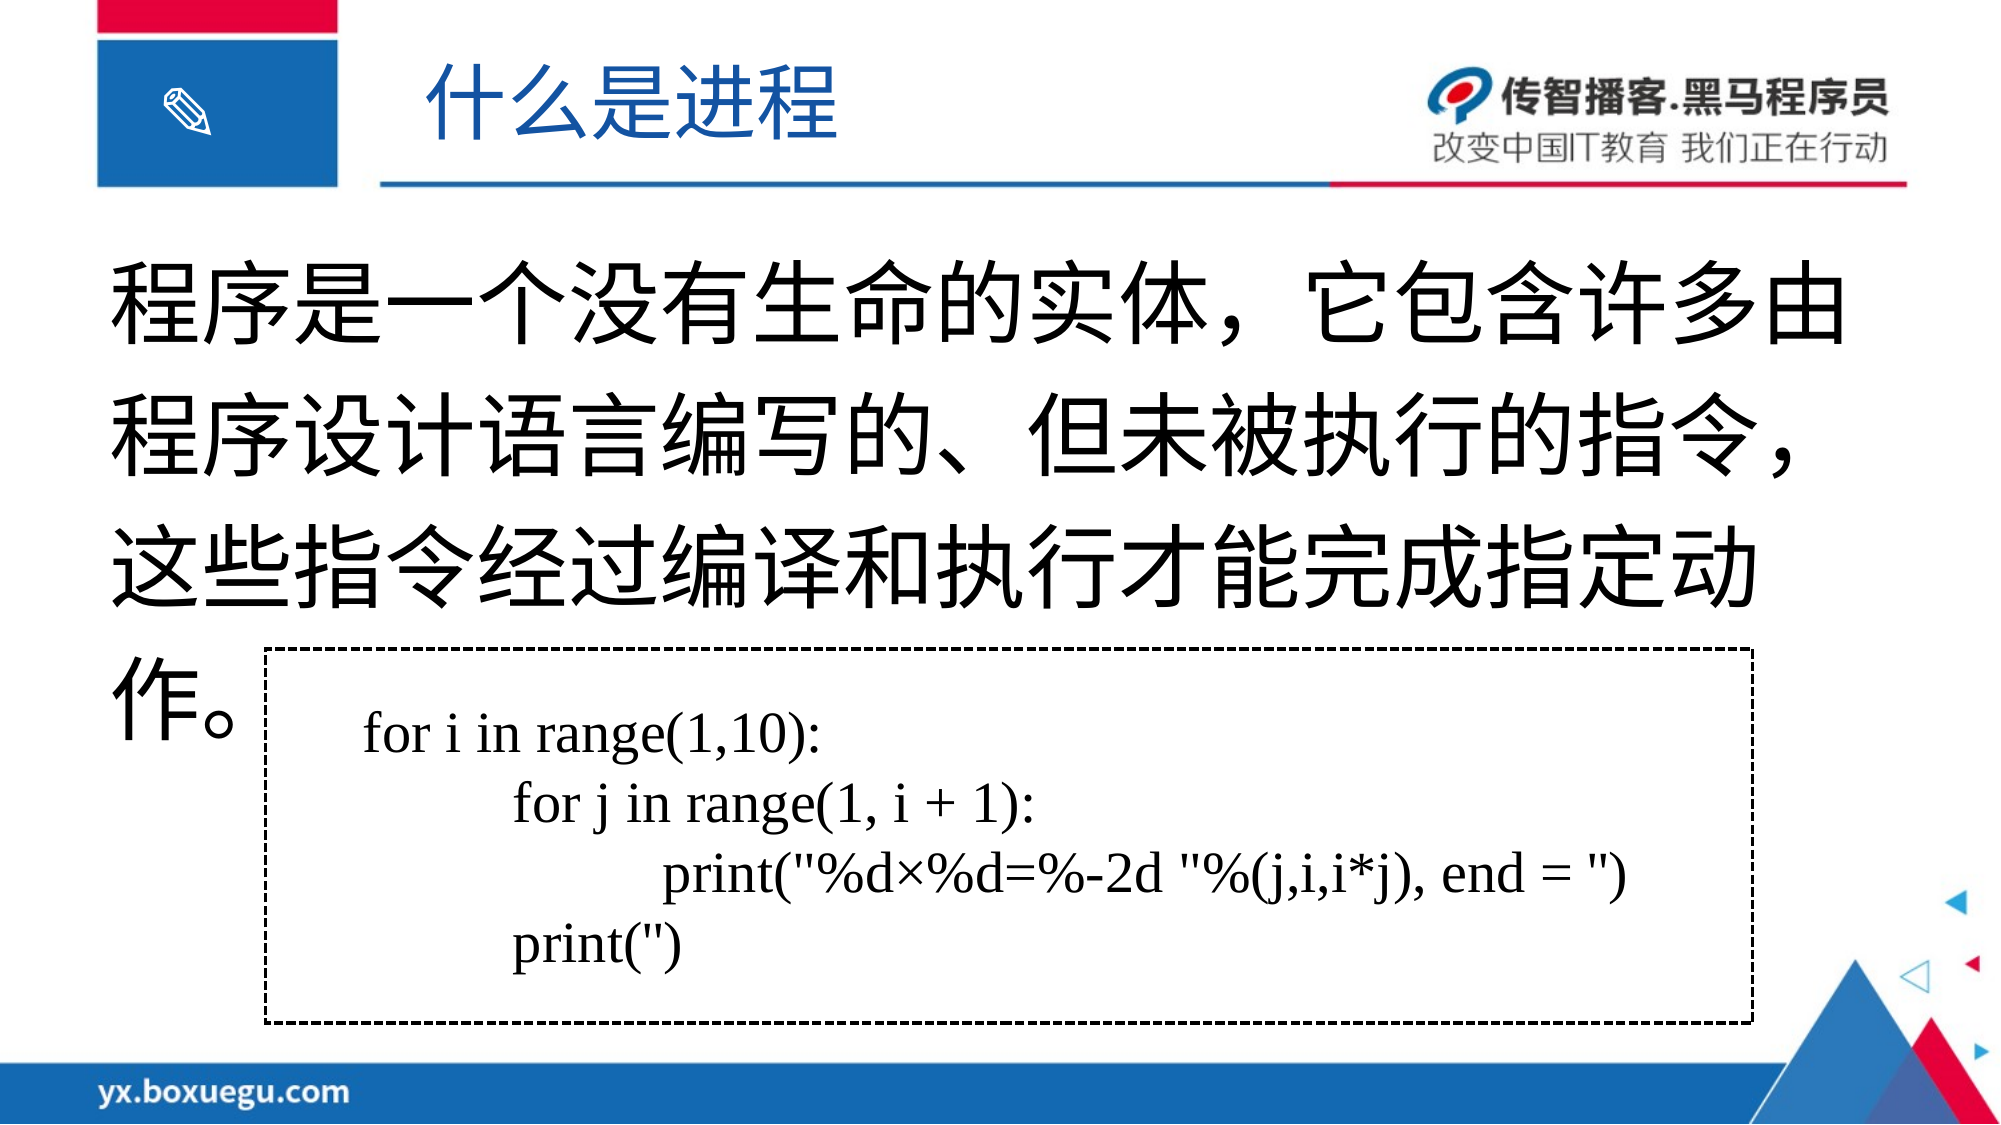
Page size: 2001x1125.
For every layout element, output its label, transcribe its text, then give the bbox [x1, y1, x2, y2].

text_box for i in range(1,10): for j in range(1, i + 1): print("%d×%d=%-2d "%(j,i,i*j), end = '') print('') [348, 687, 1671, 982]
text_box [265, 648, 1753, 1024]
picture [0, 0, 2000, 1124]
text_box 什么是进程 [409, 43, 1292, 158]
text_box 程序是一个没有生命的实体，它包含许多由程序设计语言编写的、但未被执行的指令，这些指令经过编译和执行才能完成指定动作。 [94, 216, 1938, 760]
